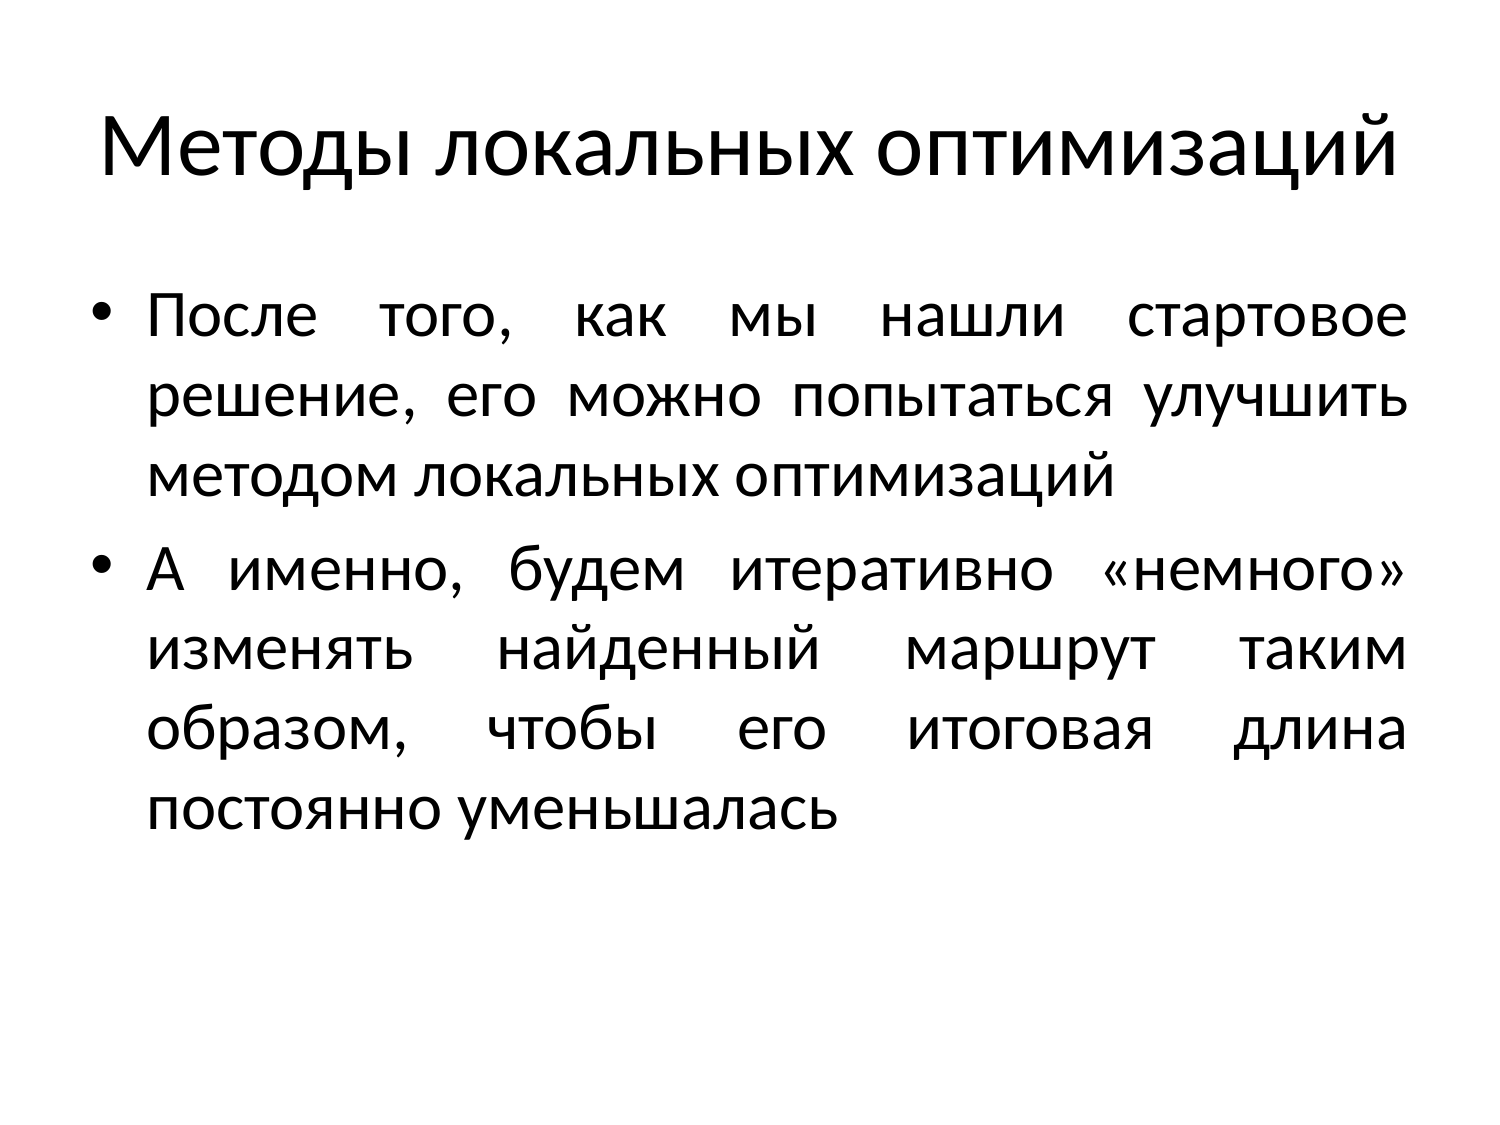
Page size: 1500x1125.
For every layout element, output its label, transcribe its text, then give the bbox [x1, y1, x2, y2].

list После того, как мы нашли стартовое решение, его можно попытаться улучшить методом локальных оптимизаций А именно, будем итеративно «немного» изменять найденный маршрут таким образом, чтобы его итоговая длина постоянно уменьшалась [75, 262, 1425, 1005]
title Методы локальных оптимизаций [75, 45, 1425, 233]
